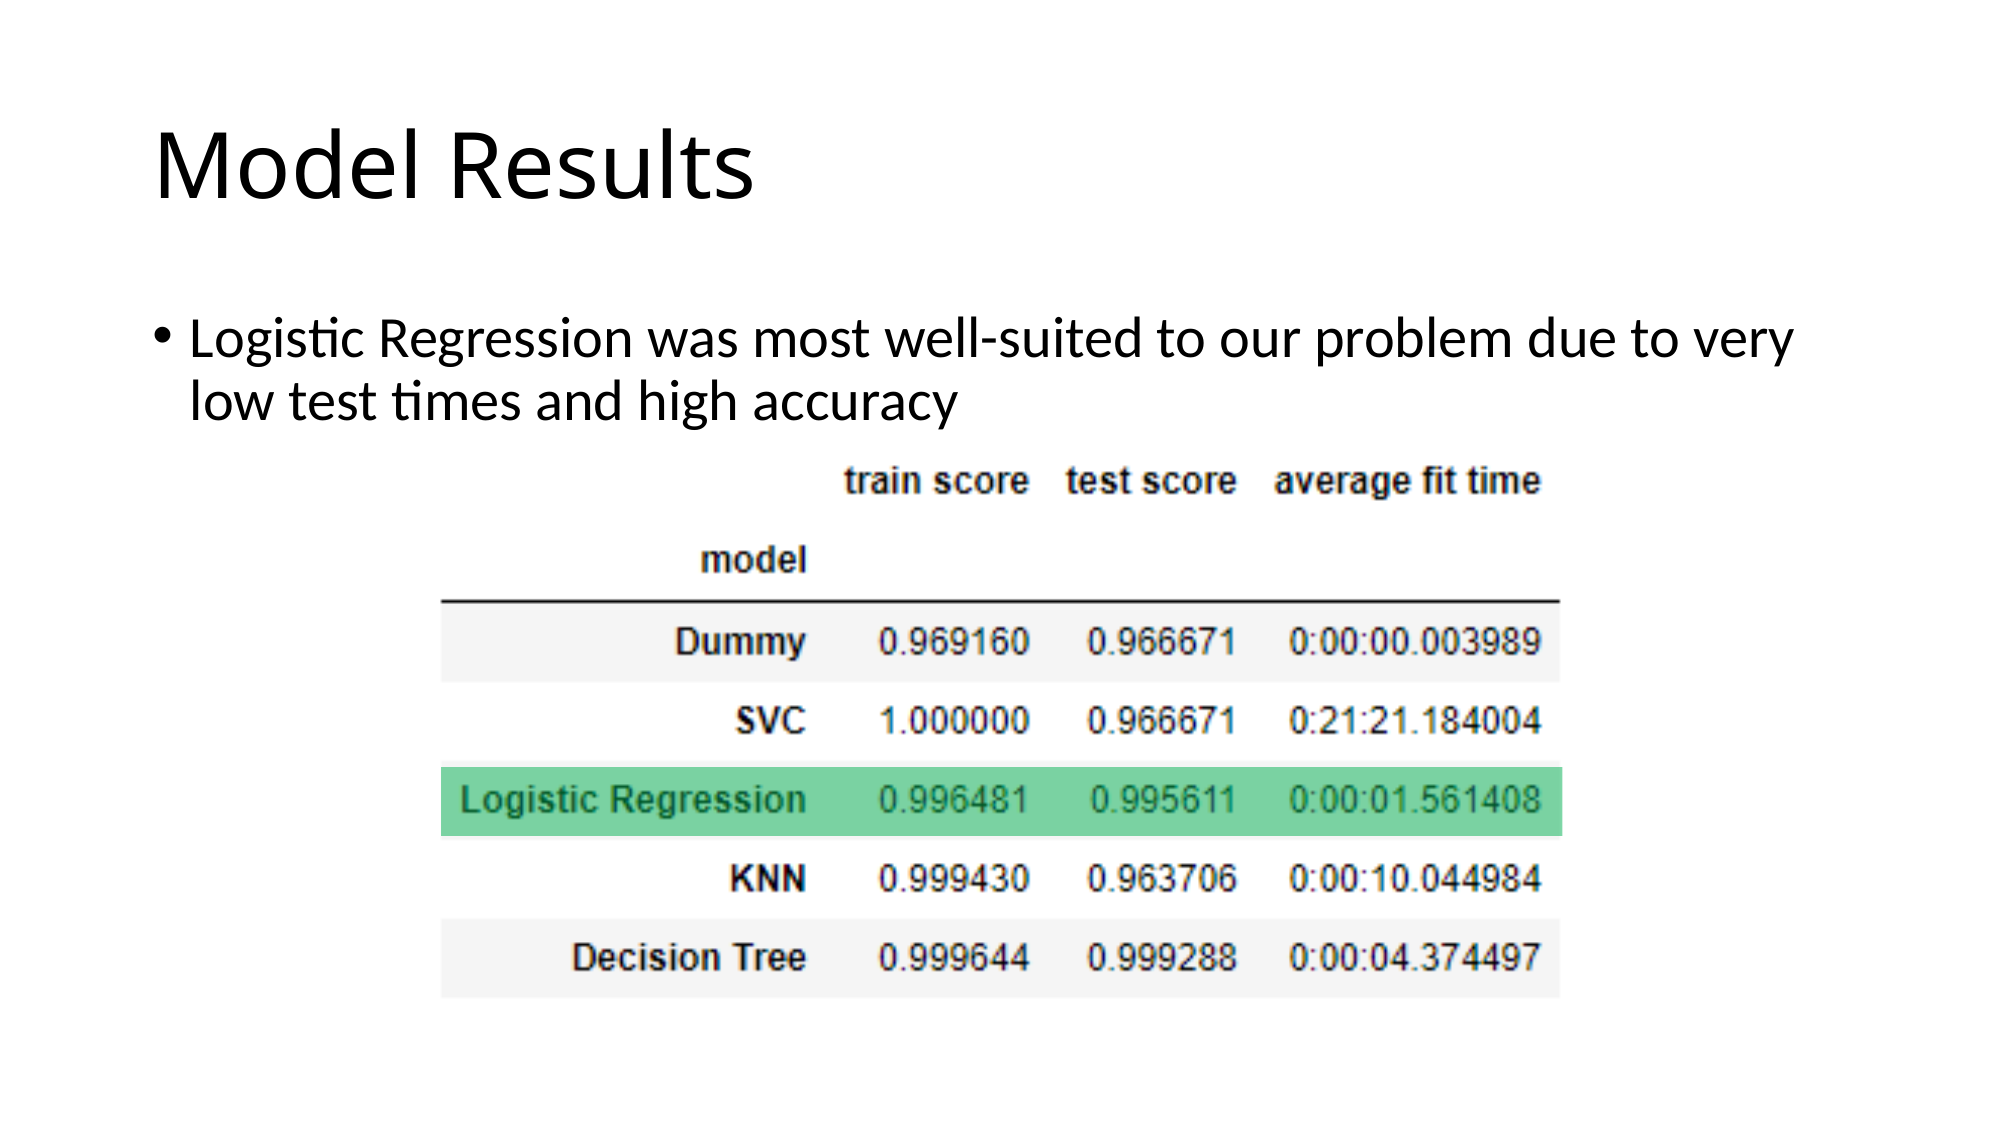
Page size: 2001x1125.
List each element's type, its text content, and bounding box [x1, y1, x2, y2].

title Model Results [137, 59, 1863, 278]
picture [421, 446, 1579, 1014]
list Logistic Regression was most well-suited to our problem due to very low test times and high accuracy [137, 299, 1863, 1014]
